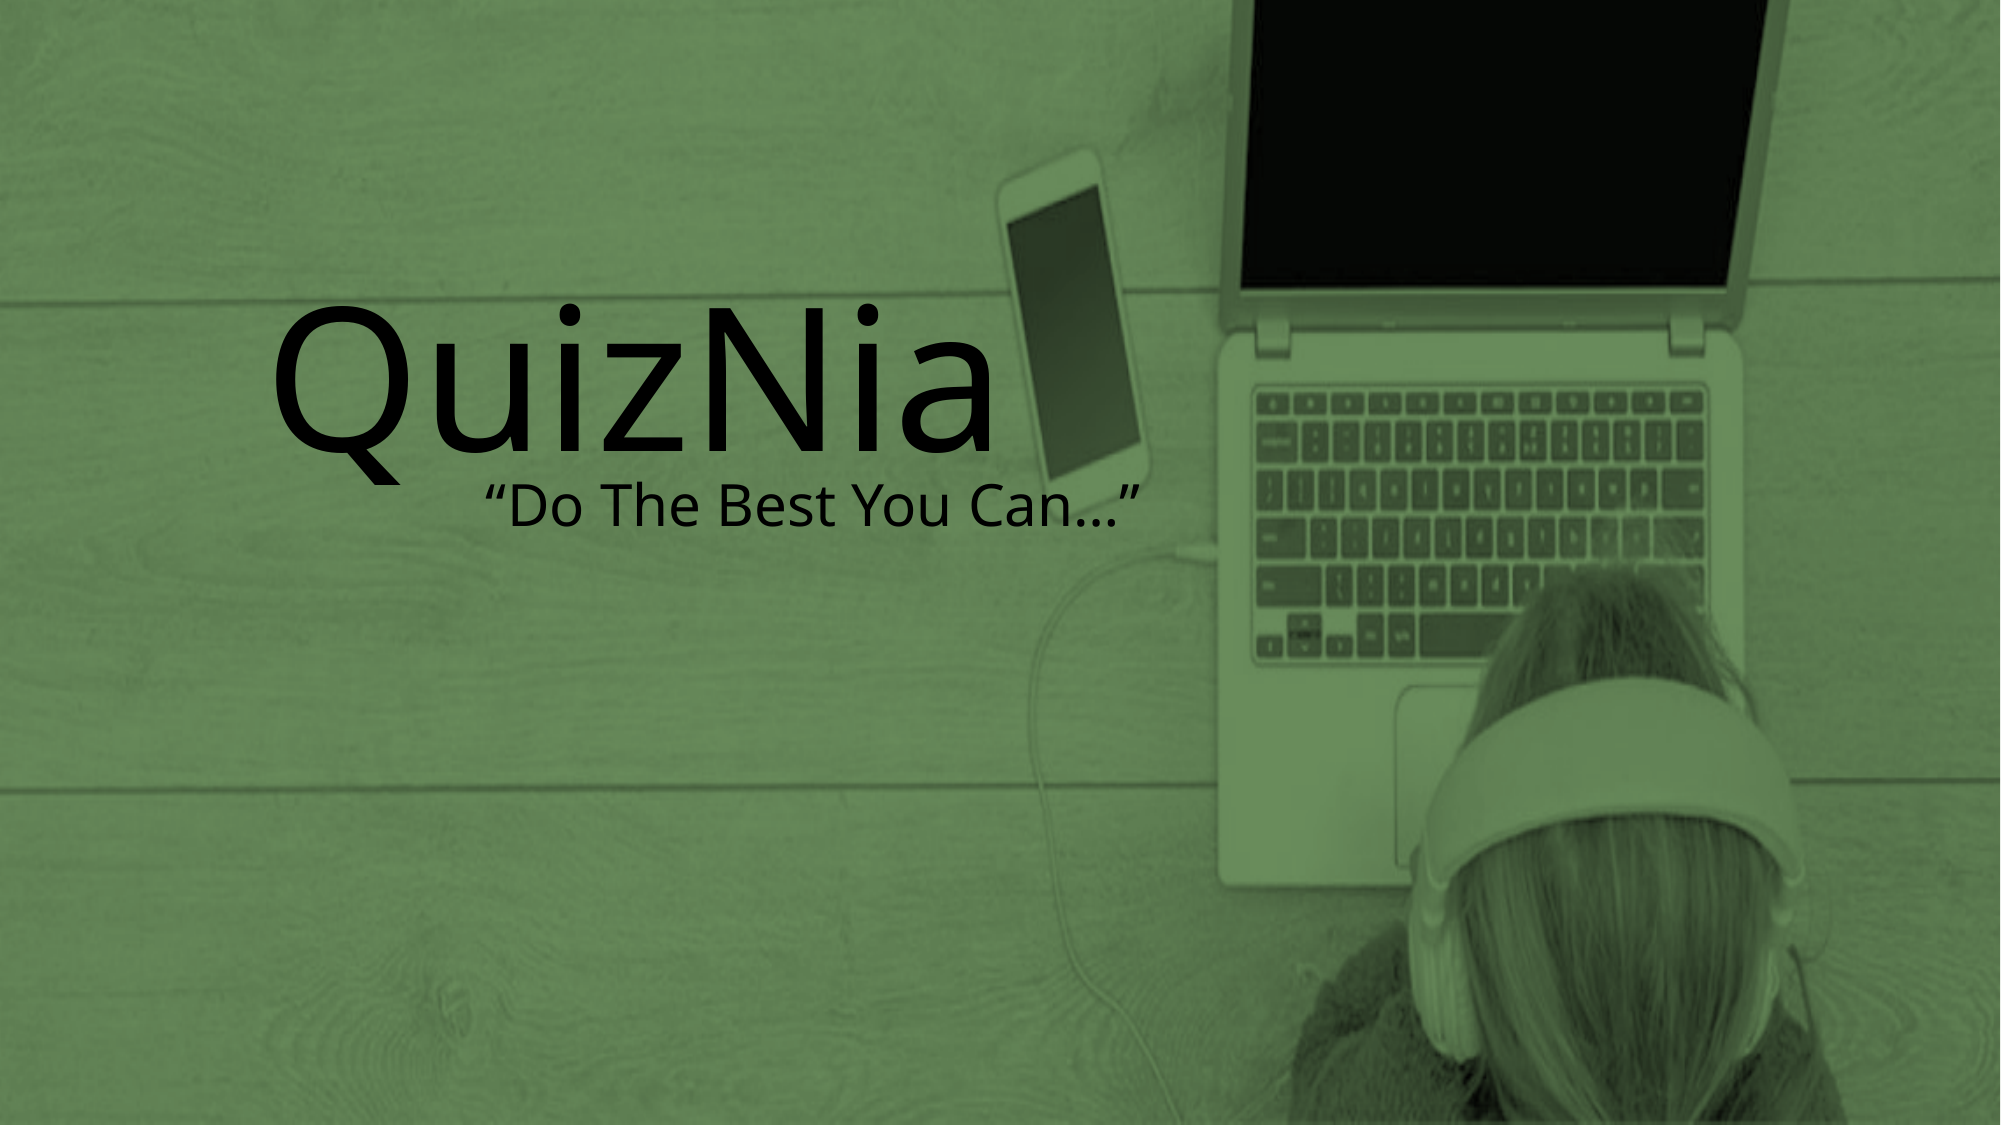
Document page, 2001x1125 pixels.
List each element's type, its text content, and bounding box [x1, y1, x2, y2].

title QuizNia [249, 110, 1750, 503]
subtitle “Do The Best You Can…” [288, 468, 1789, 740]
